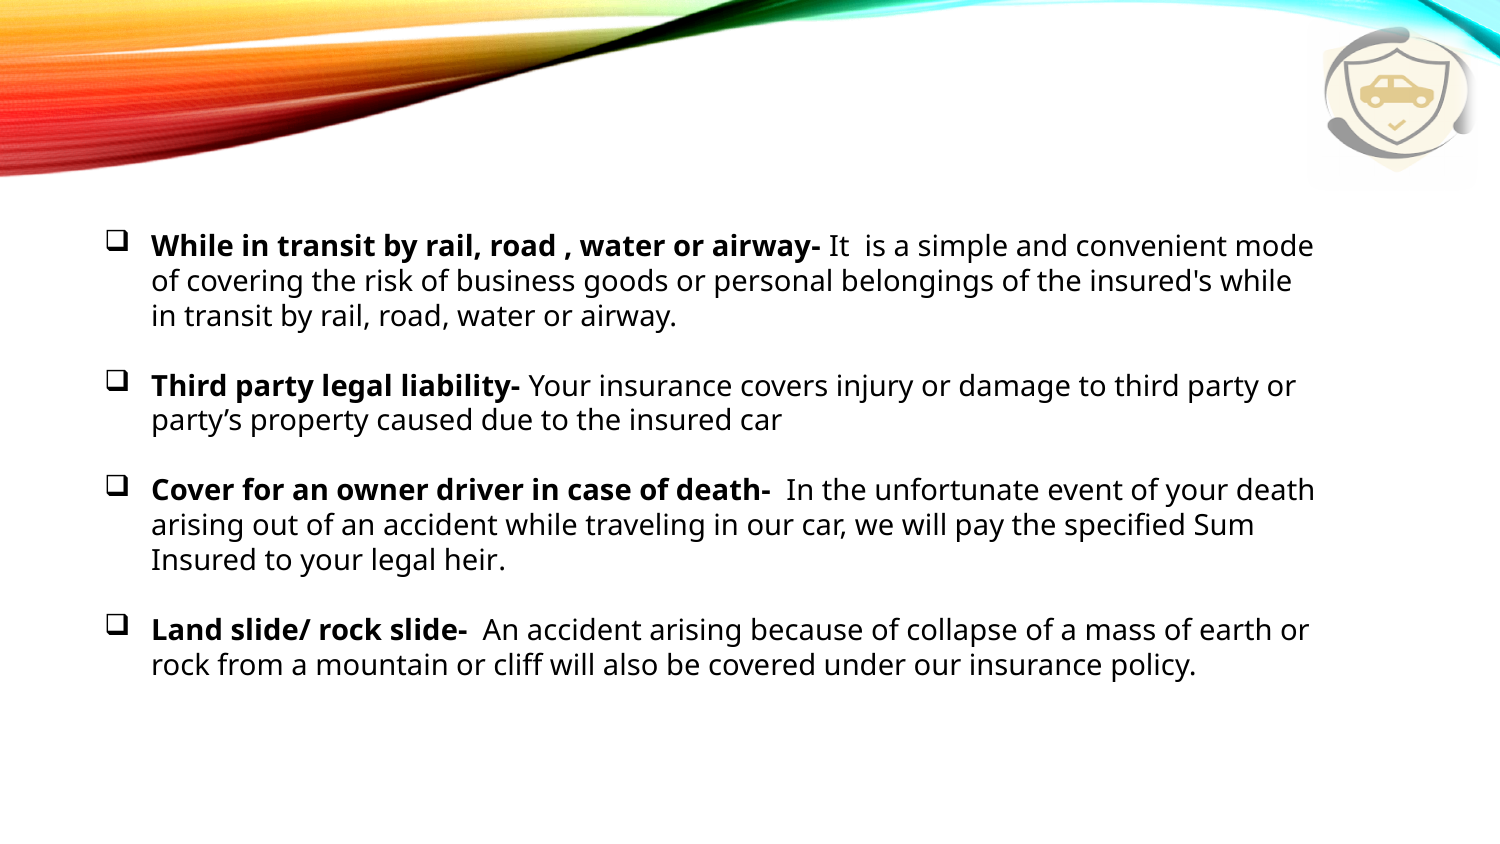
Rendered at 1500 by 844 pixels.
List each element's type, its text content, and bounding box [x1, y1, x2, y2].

picture [0, 0, 1500, 192]
text_box While in transit by rail, road , water or airway- It is a simple and convenient mode of covering the risk of business goods or personal belongings of the insured's while in transit by rail, road, water or airway. Third party legal liability- Your insurance covers injury or damage to third party or party’s property caused due to the insured car Cover for an owner driver in case of death- In the unfortunate event of your death arising out of an accident while traveling in our car, we will pay the specified Sum Insured to your legal heir. Land slide/ rock slide- An accident arising because of collapse of a mass of earth or rock from a mountain or cliff will also be covered under our insurance policy. [64, 219, 1340, 759]
